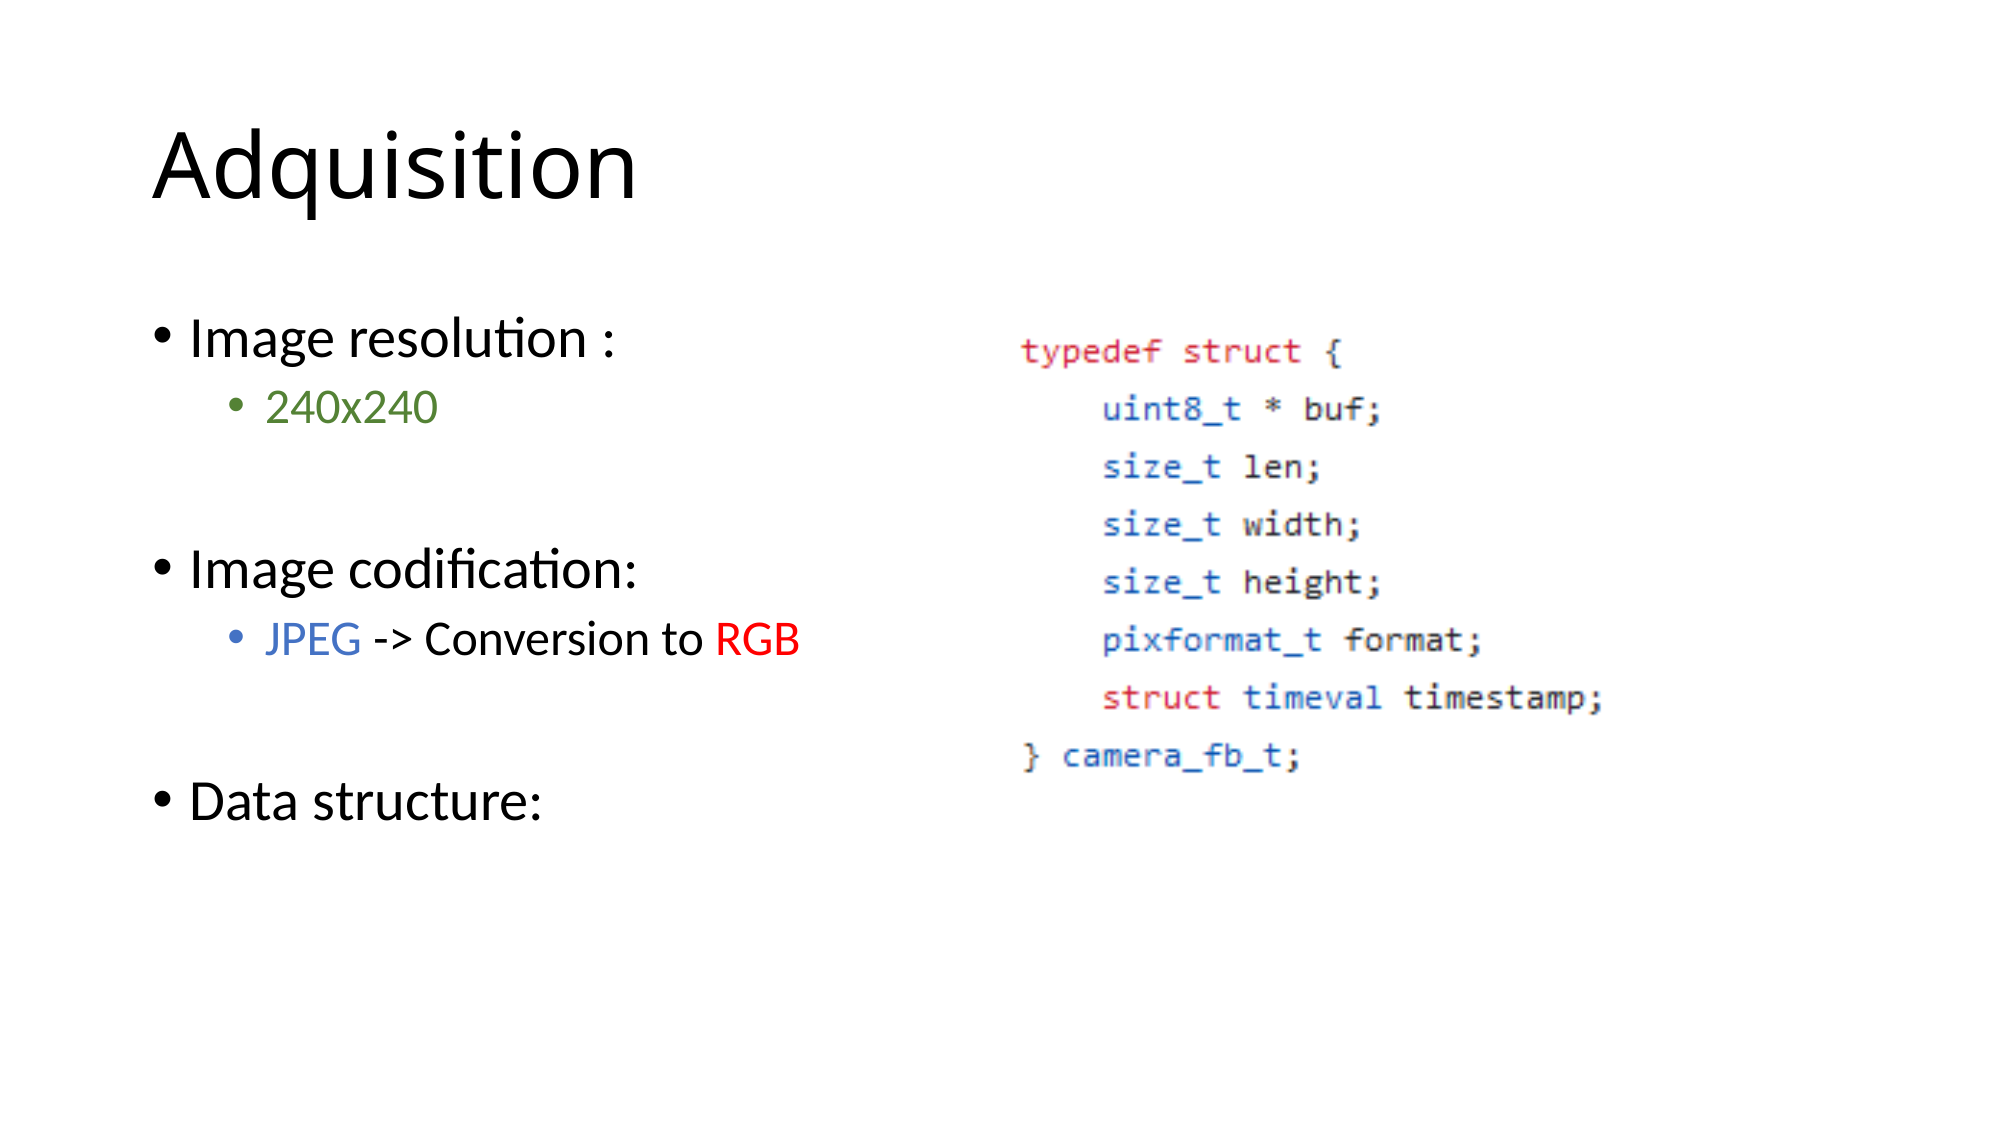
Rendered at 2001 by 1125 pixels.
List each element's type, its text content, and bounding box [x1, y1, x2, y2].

list Image resolution : 240x240 Image codification: JPEG -> Conversion to RGB Data structure: [137, 299, 1863, 1014]
picture [999, 323, 1641, 802]
title Adquisition [137, 59, 1863, 278]
